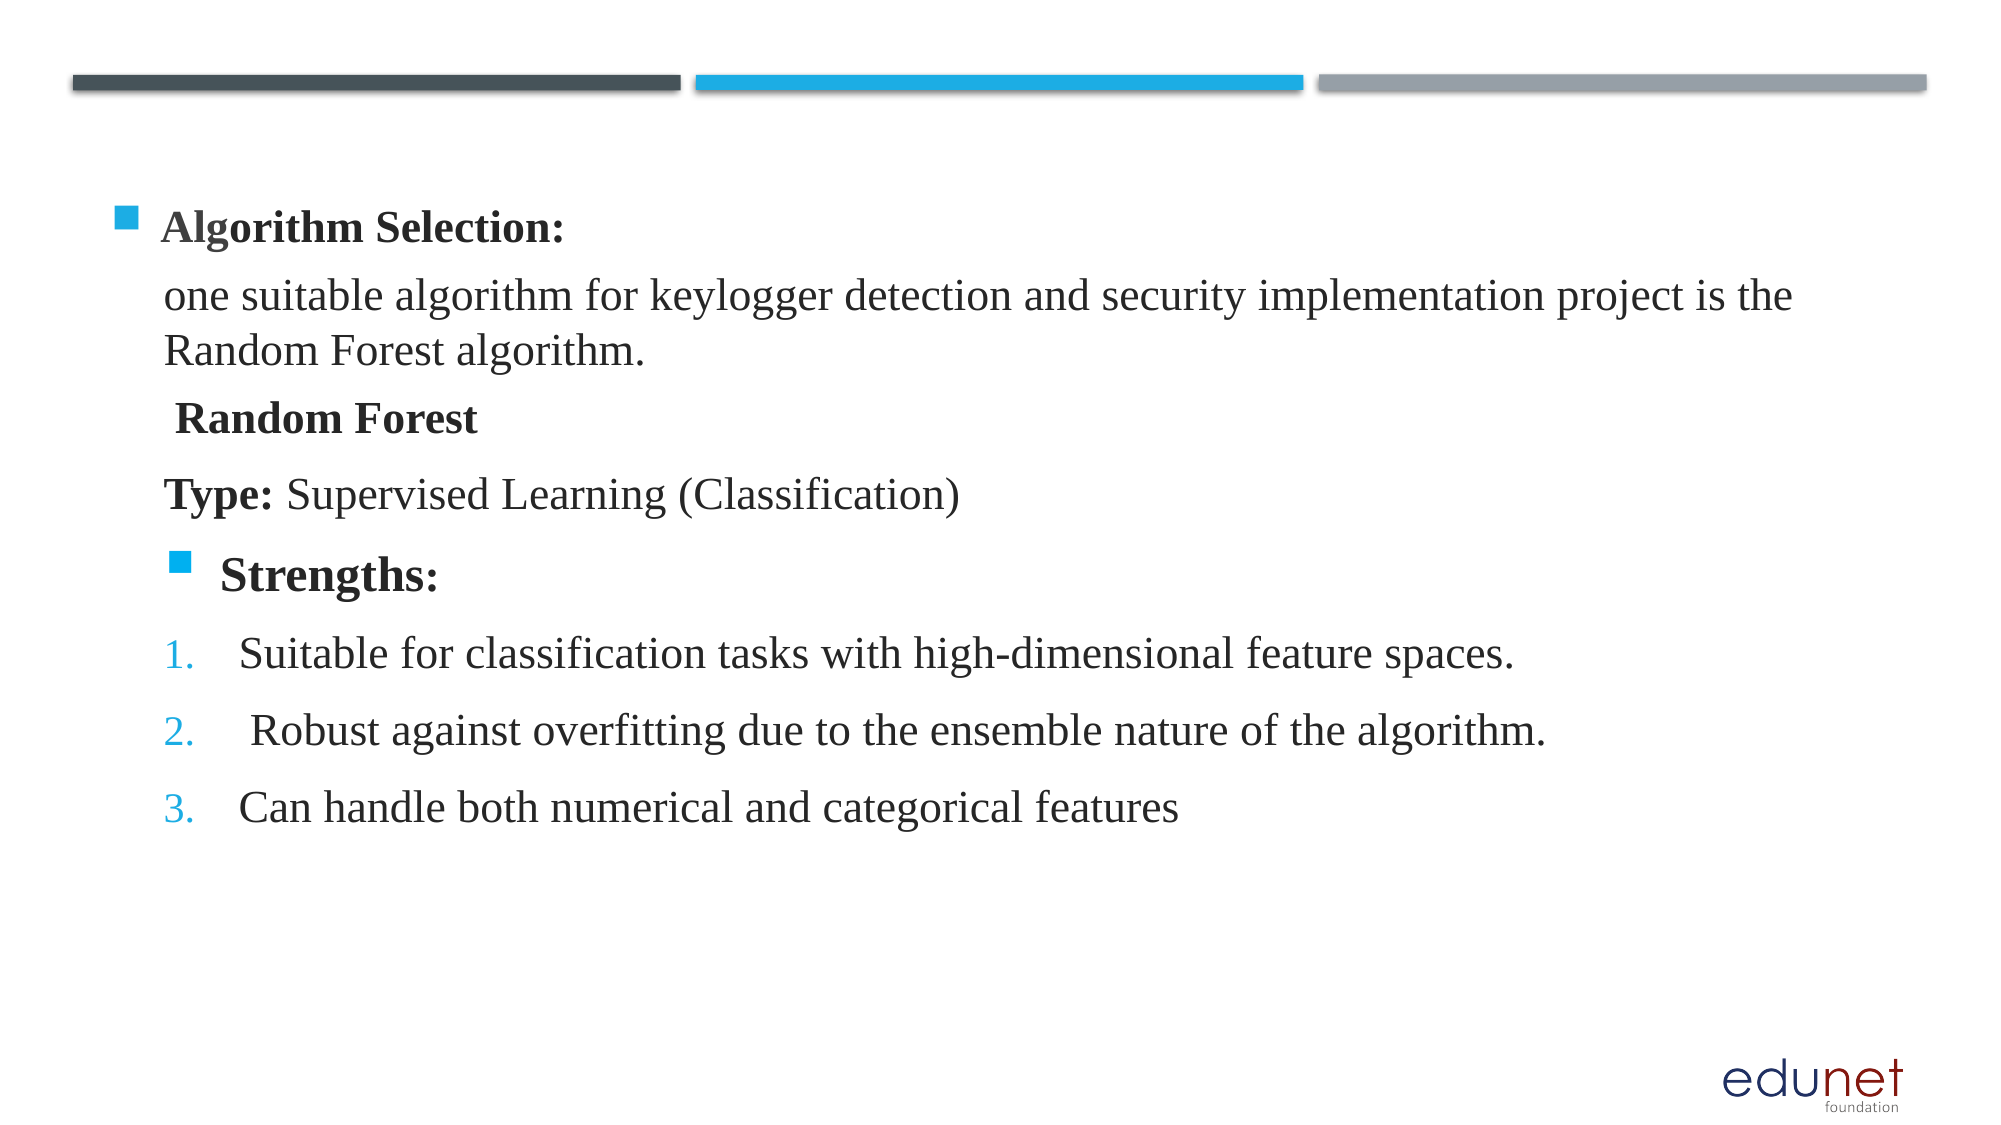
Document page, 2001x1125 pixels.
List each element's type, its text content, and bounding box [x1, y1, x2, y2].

list Algorithm Selection: one suitable algorithm for keylogger detection and security implementation project is the Random Forest algorithm. Random Forest Type: Supervised Learning (Classification) Strengths: Suitable for classification tasks with high-dimensional feature spaces. Robust against overfitting due to the ensemble nature of the algorithm. Can handle both numerical and categorical features [95, 147, 1905, 1046]
picture [1719, 1056, 1905, 1116]
